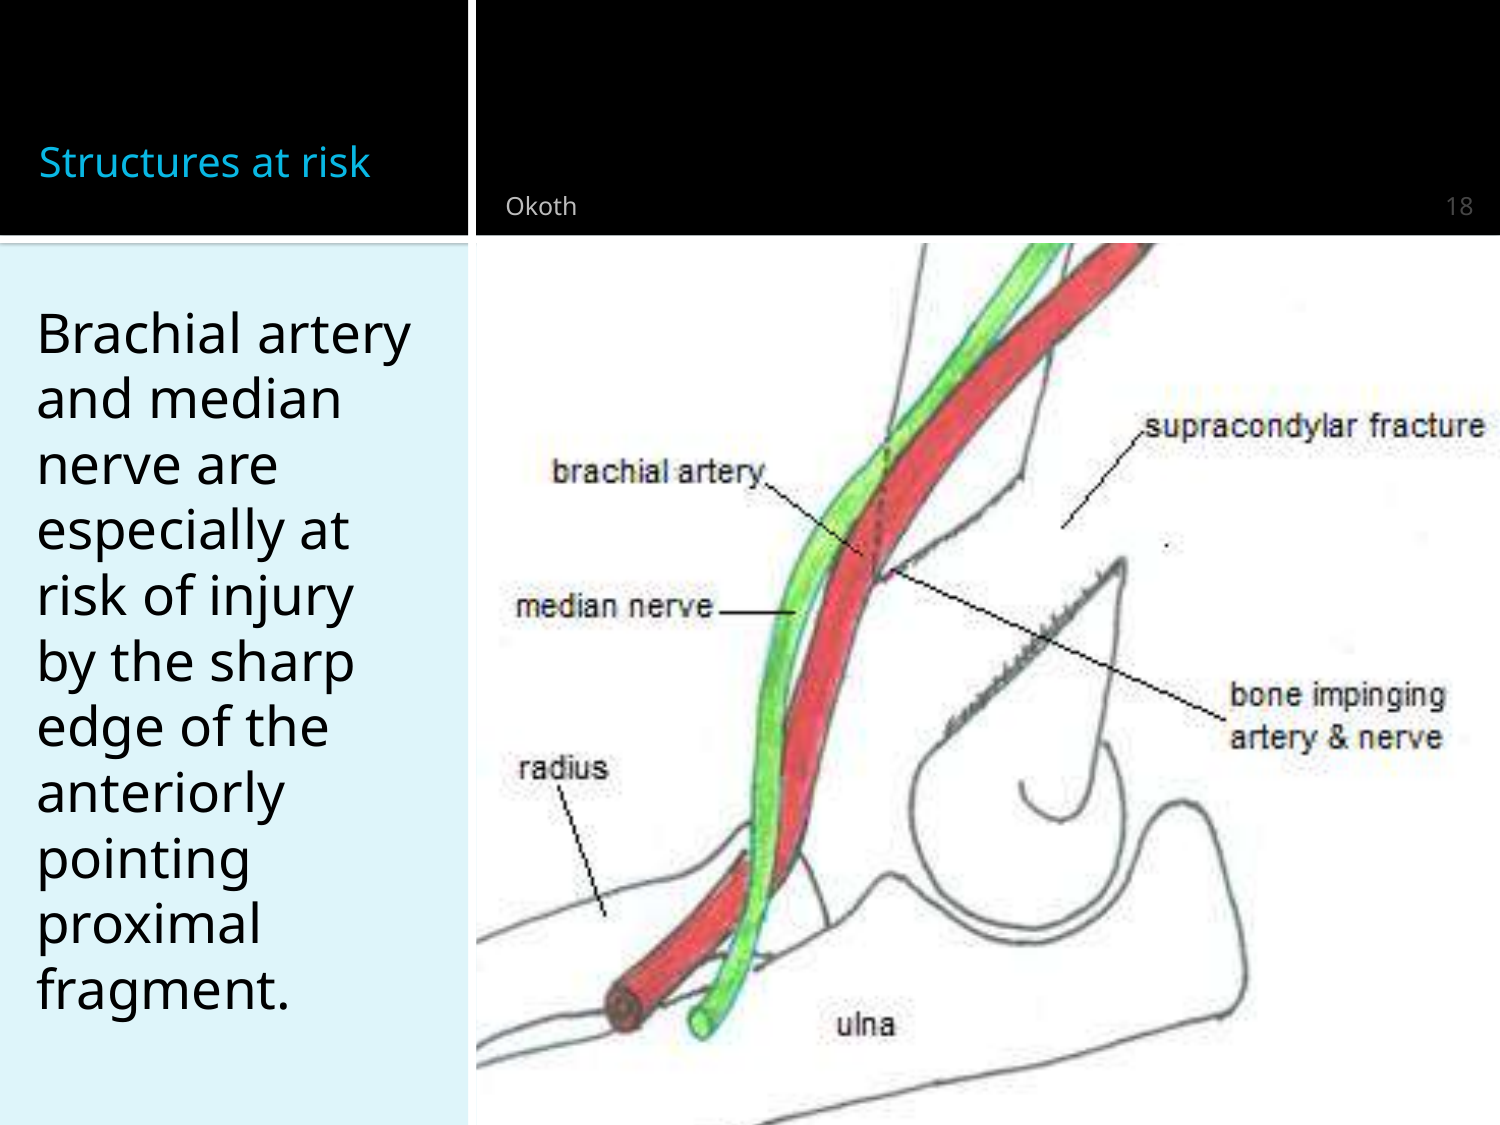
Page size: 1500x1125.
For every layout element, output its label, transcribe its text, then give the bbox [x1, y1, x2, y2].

slide_number 18 [1368, 191, 1489, 225]
title Structures at risk [26, 25, 442, 186]
footer Okoth [498, 191, 1350, 225]
picture [476, 243, 1500, 1125]
list Brachial artery and median nerve are especially at risk of injury by the sharp edge of the anteriorly pointing proximal fragment. [26, 283, 432, 1034]
